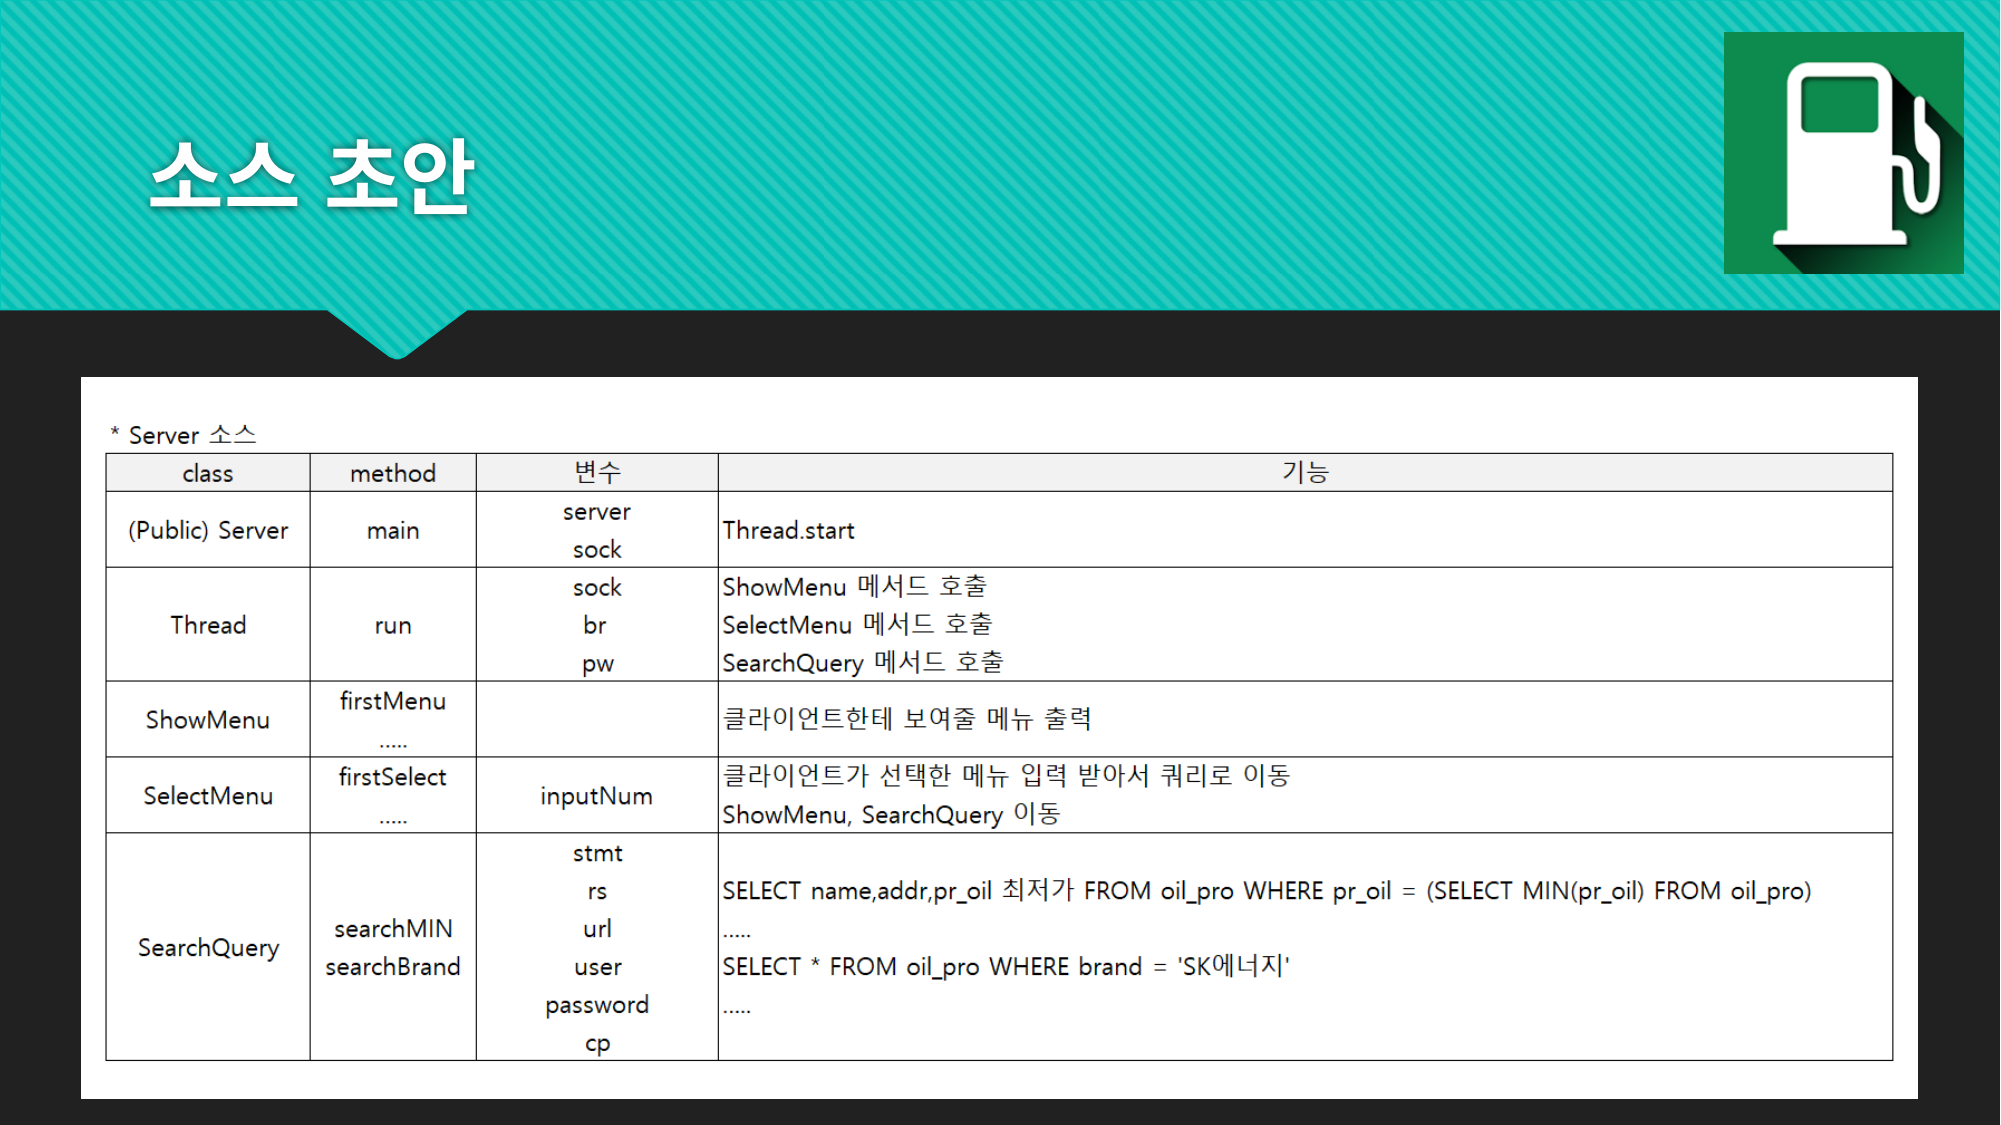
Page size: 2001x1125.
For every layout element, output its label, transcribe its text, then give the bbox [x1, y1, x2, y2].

title 소스 초안 [132, 73, 1723, 233]
picture [80, 377, 1918, 1099]
picture [1723, 31, 1964, 274]
